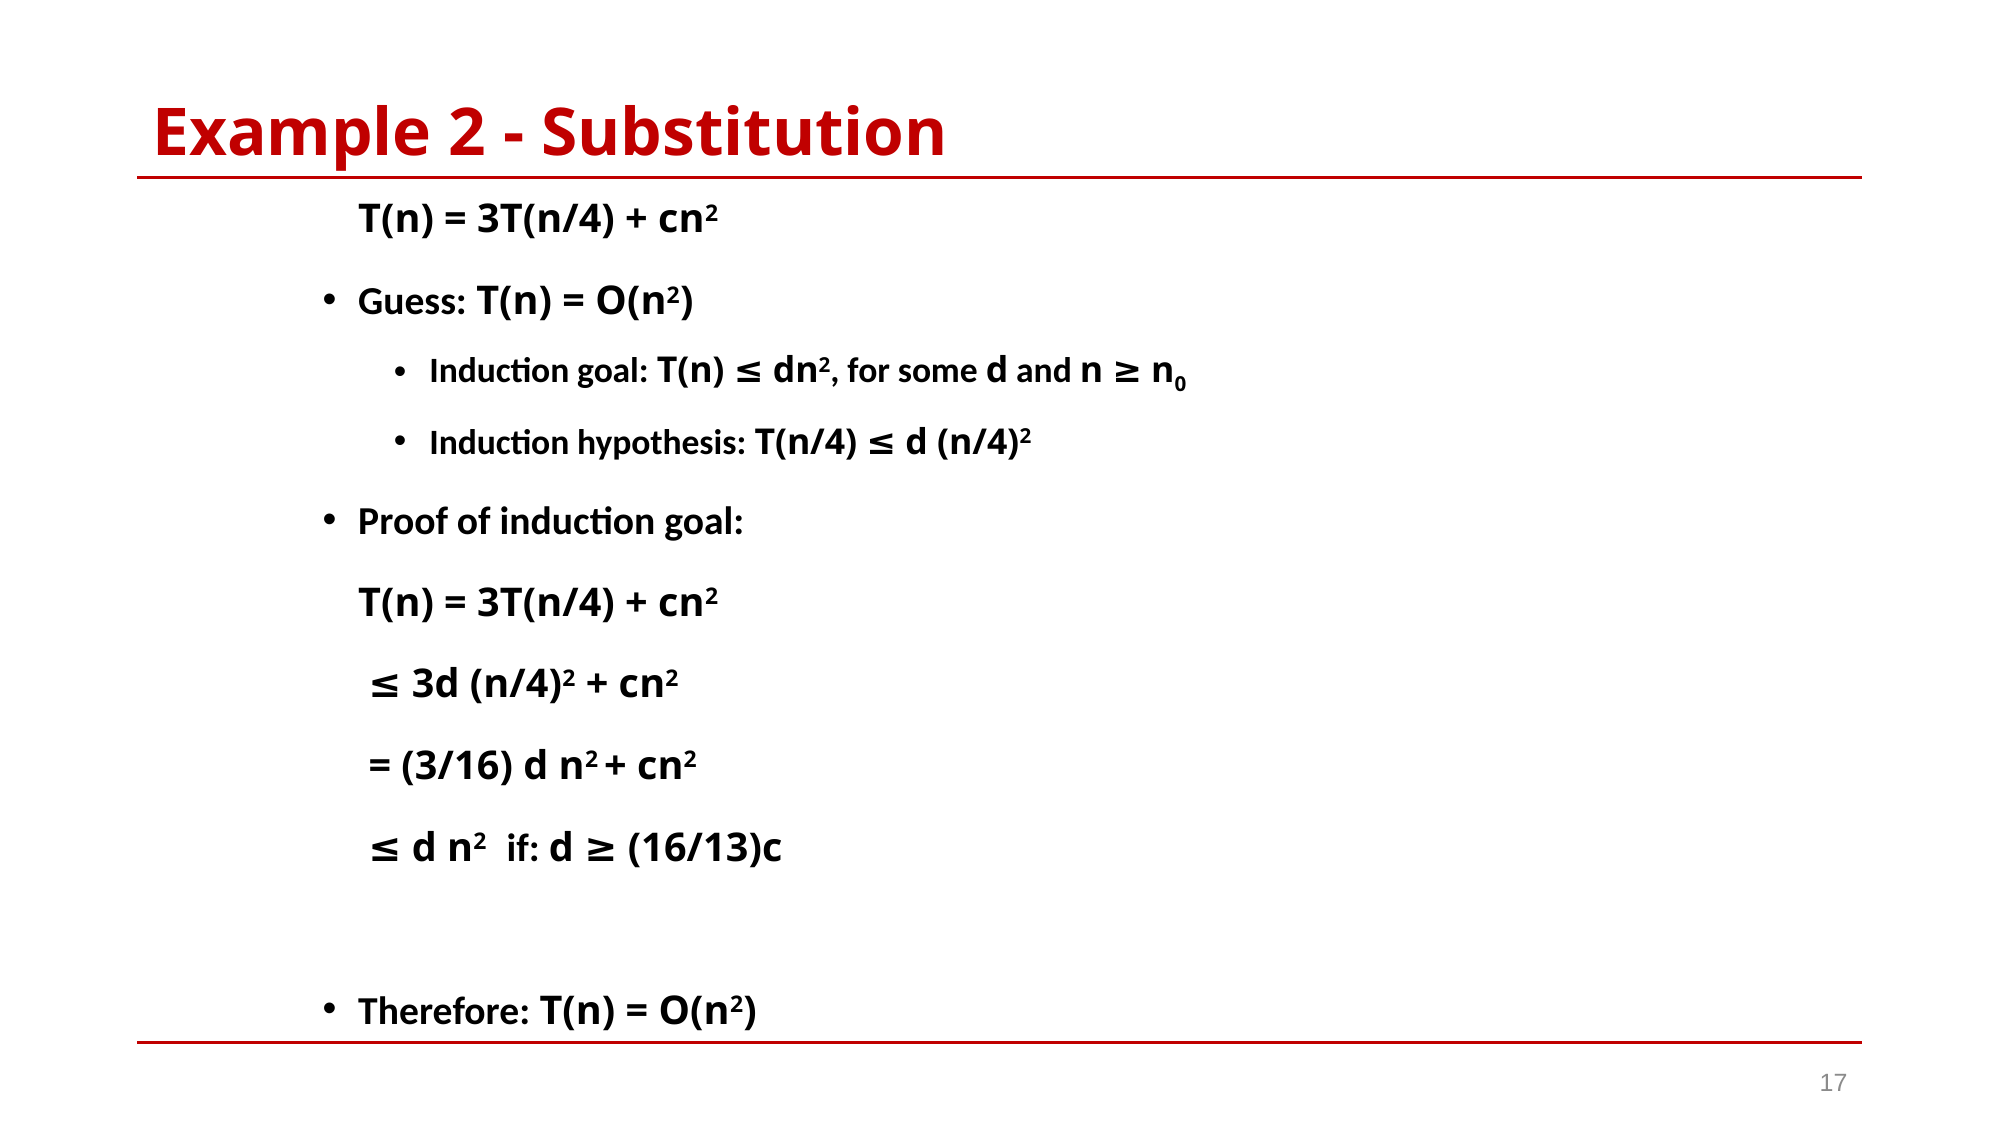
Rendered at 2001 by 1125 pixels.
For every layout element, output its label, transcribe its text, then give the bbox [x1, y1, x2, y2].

title Example 2 - Substitution [137, 90, 1863, 178]
slide_number 17 [1412, 1051, 1863, 1111]
list T(n) = 3T(n/4) + cn2 Guess: T(n) = O(n2) Induction goal: T(n) ≤ dn2, for some d and n ≥ n0 Induction hypothesis: T(n/4) ≤ d (n/4)2 Proof of induction goal: T(n) = 3T(n/4) + cn2 ≤ 3d (n/4)2 + cn2 = (3/16) d n2 + cn2 ≤ d n2 if: d ≥ (16/13)c Therefore: T(n) = O(n2) [307, 191, 1658, 1045]
